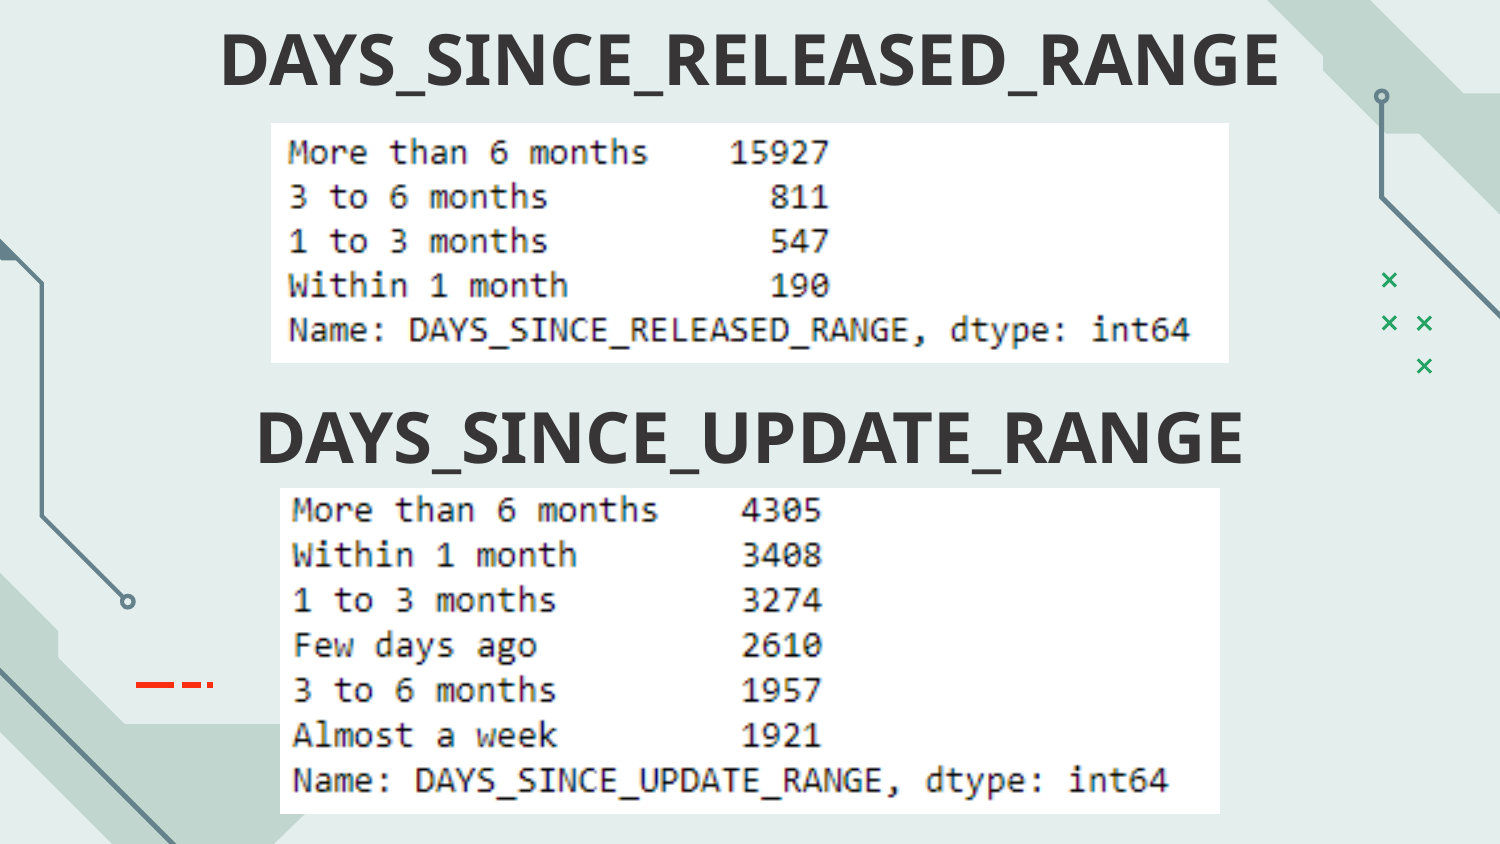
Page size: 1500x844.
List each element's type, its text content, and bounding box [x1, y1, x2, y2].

title DAYS_SINCE_RELEASED_RANGE [123, 0, 1377, 146]
picture [270, 123, 1230, 364]
picture [280, 488, 1220, 815]
title DAYS_SINCE_UPDATE_RANGE [123, 377, 1377, 524]
